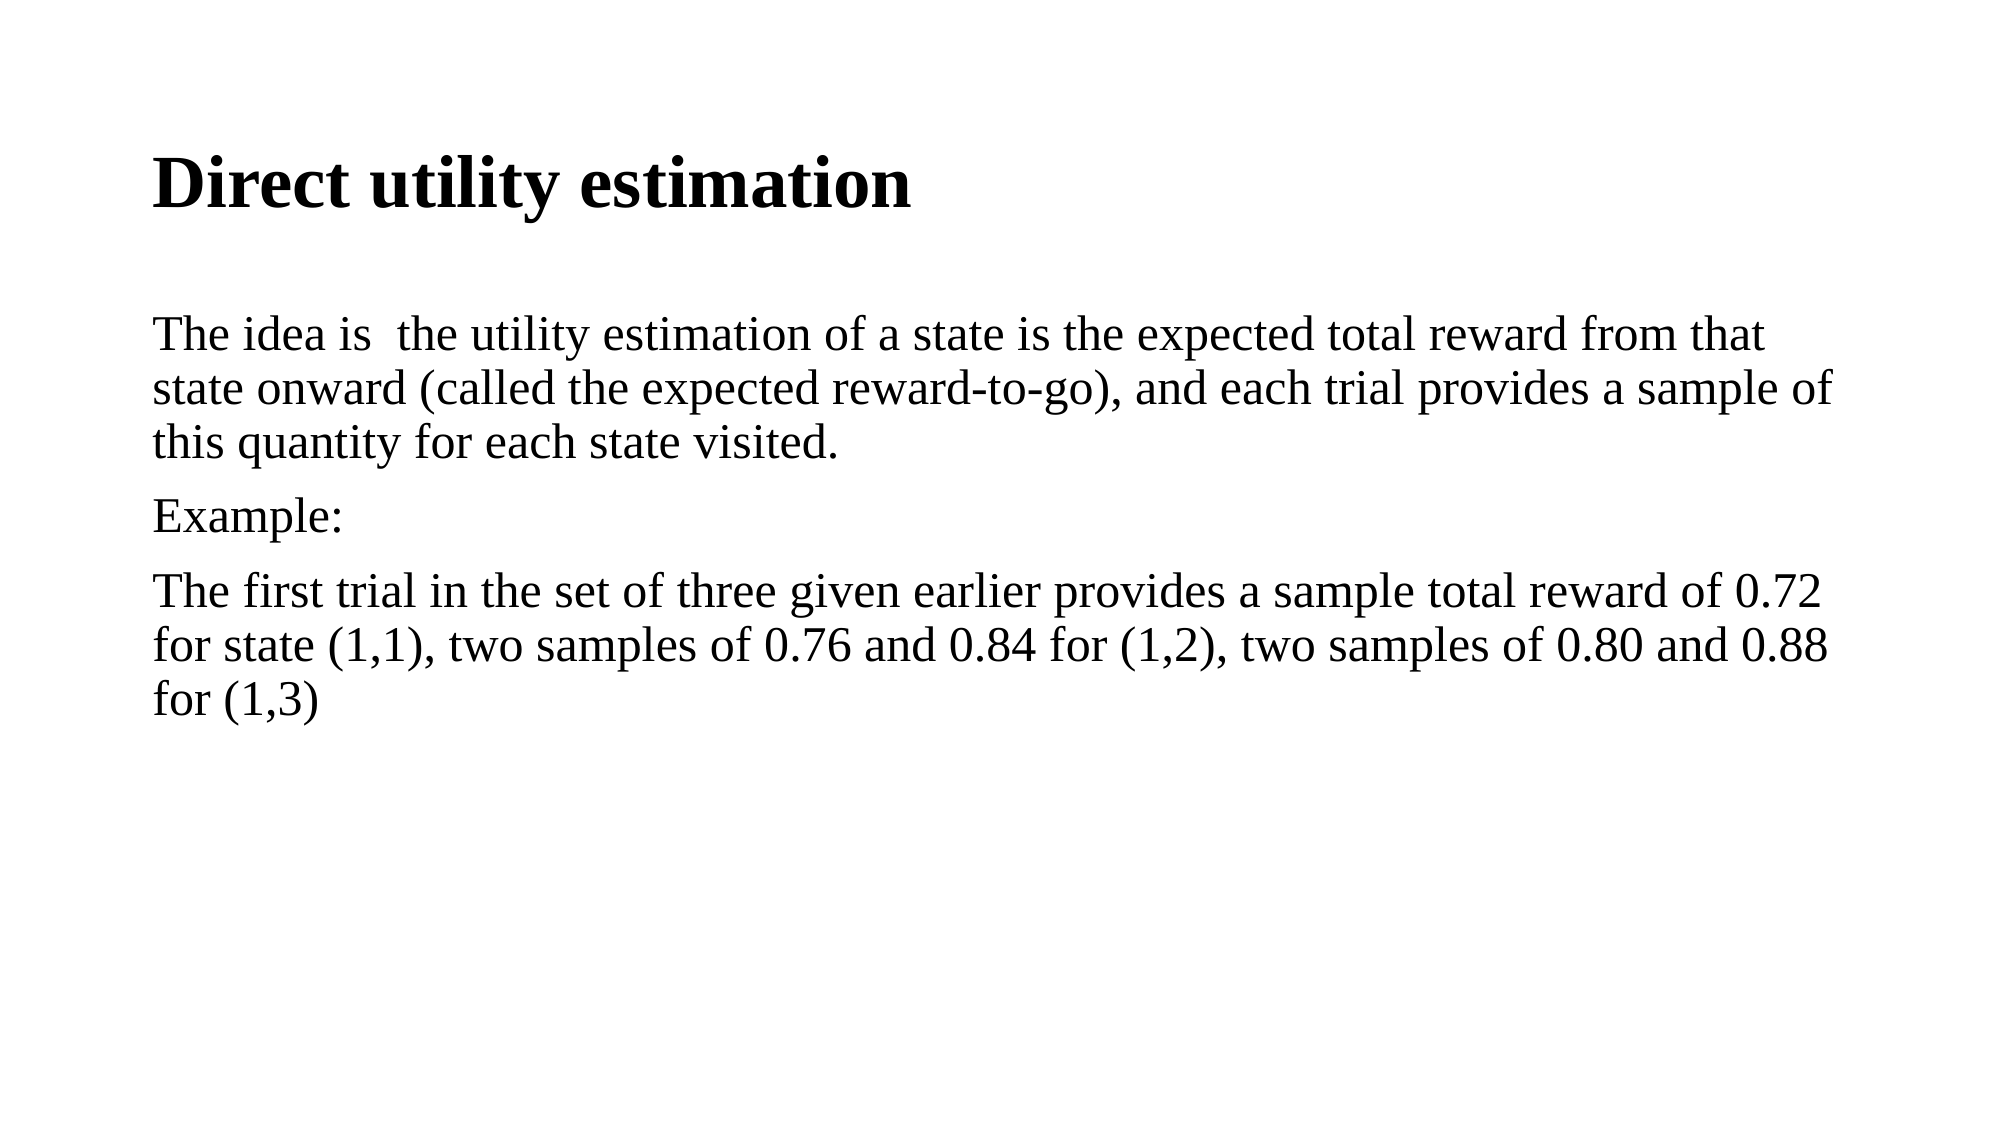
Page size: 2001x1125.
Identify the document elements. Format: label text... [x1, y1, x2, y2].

list The idea is the utility estimation of a state is the expected total reward from that state onward (called the expected reward-to-go), and each trial provides a sample of this quantity for each state visited. Example: The first trial in the set of three given earlier provides a sample total reward of 0.72 for state (1,1), two samples of 0.76 and 0.84 for (1,2), two samples of 0.80 and 0.88 for (1,3) [137, 299, 1863, 1014]
title Direct utility estimation [137, 59, 1863, 278]
